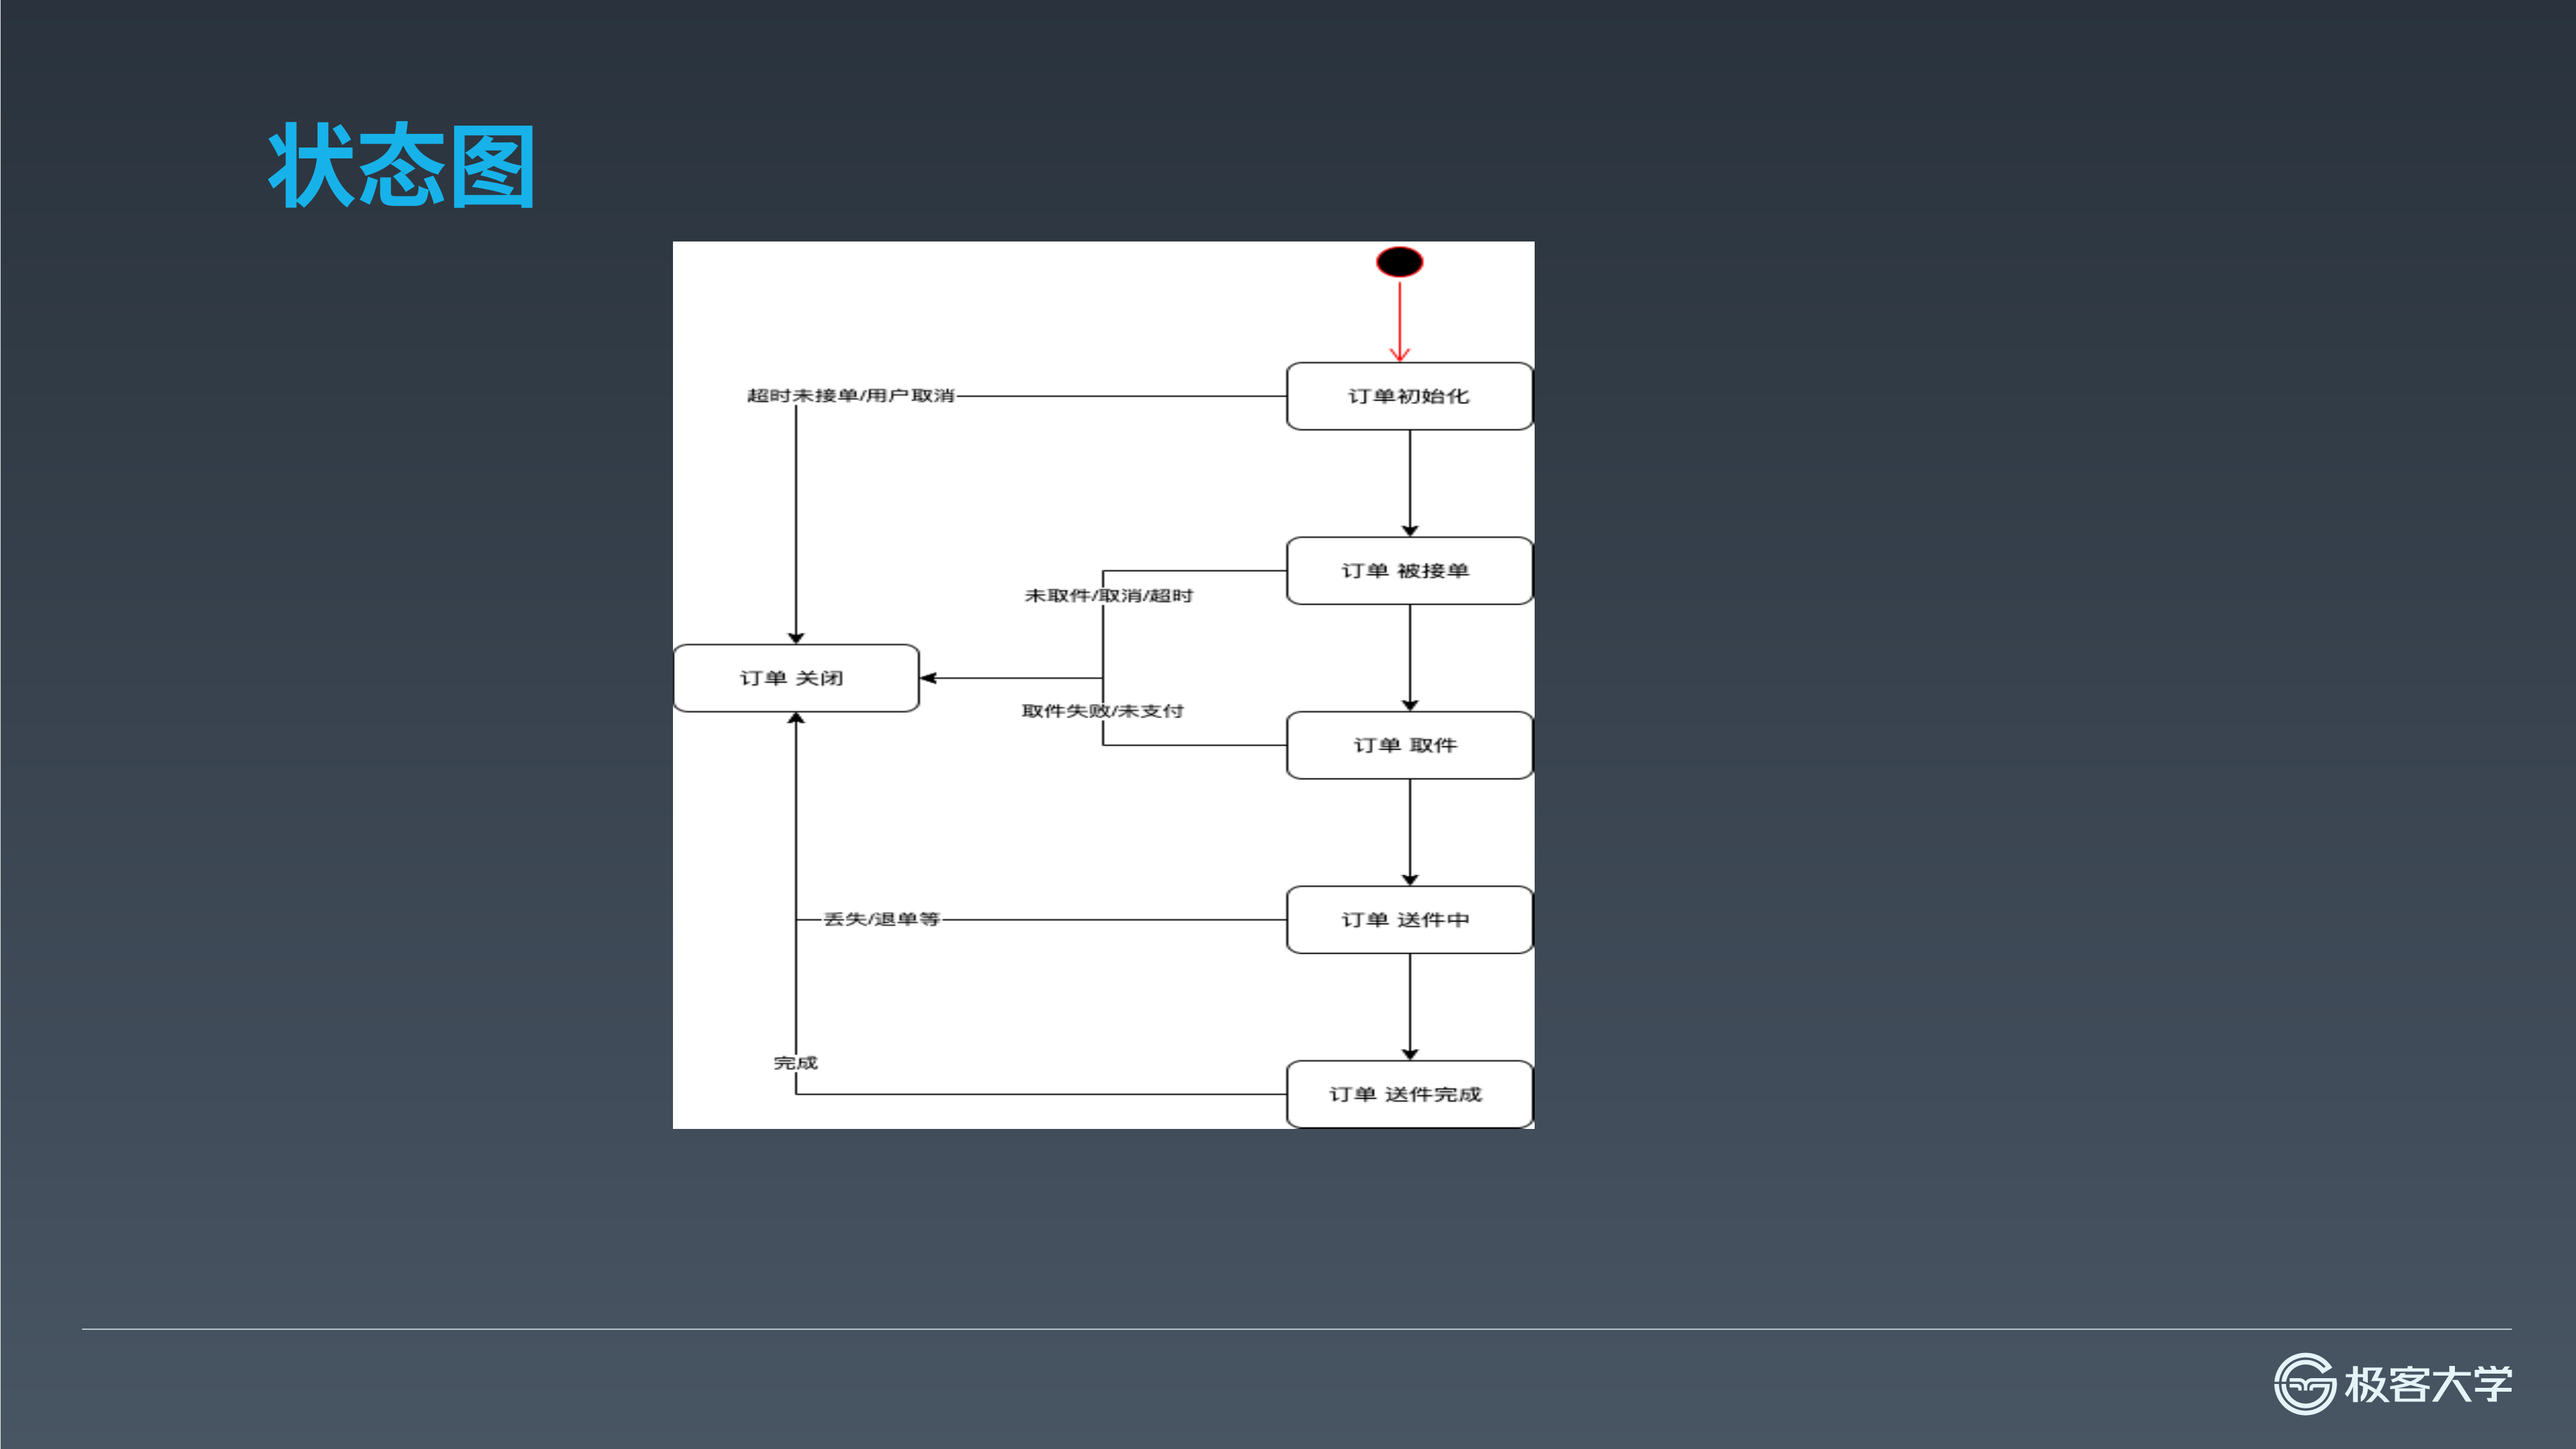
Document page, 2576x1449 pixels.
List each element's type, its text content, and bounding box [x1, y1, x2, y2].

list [673, 242, 1535, 1129]
picture [0, 0, 2576, 1449]
title 状态图 [260, 103, 2316, 243]
